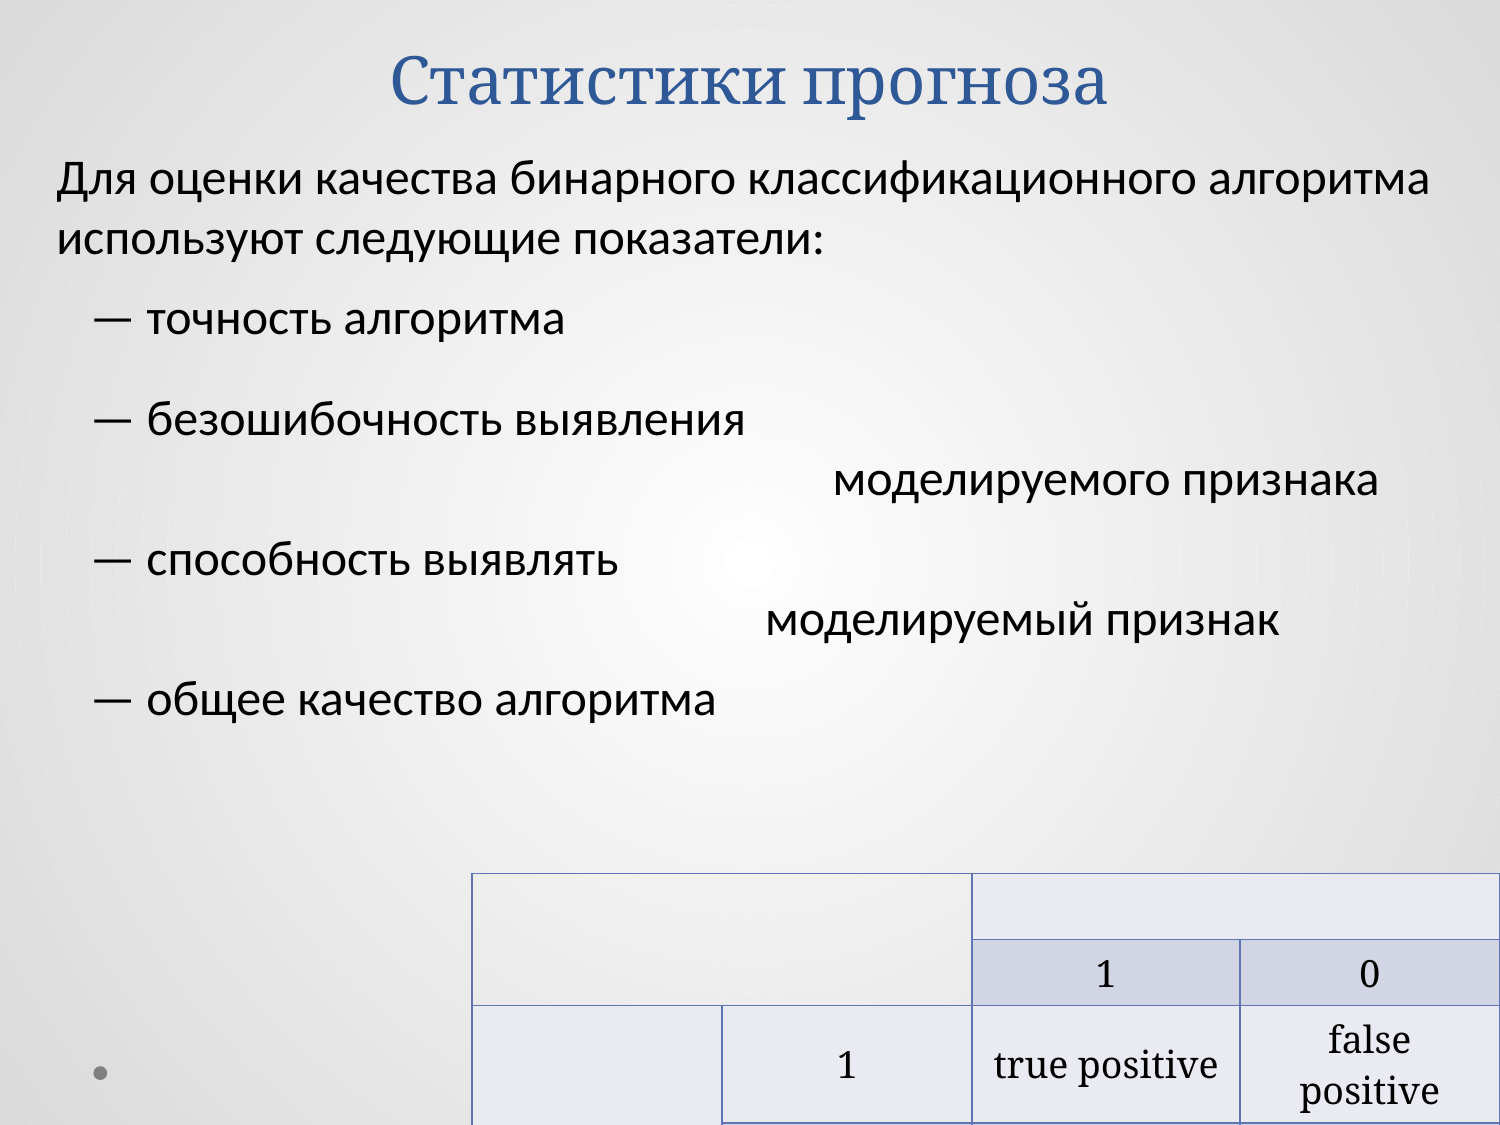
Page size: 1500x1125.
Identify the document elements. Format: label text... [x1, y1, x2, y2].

title Статистики прогноза [75, 0, 1425, 126]
